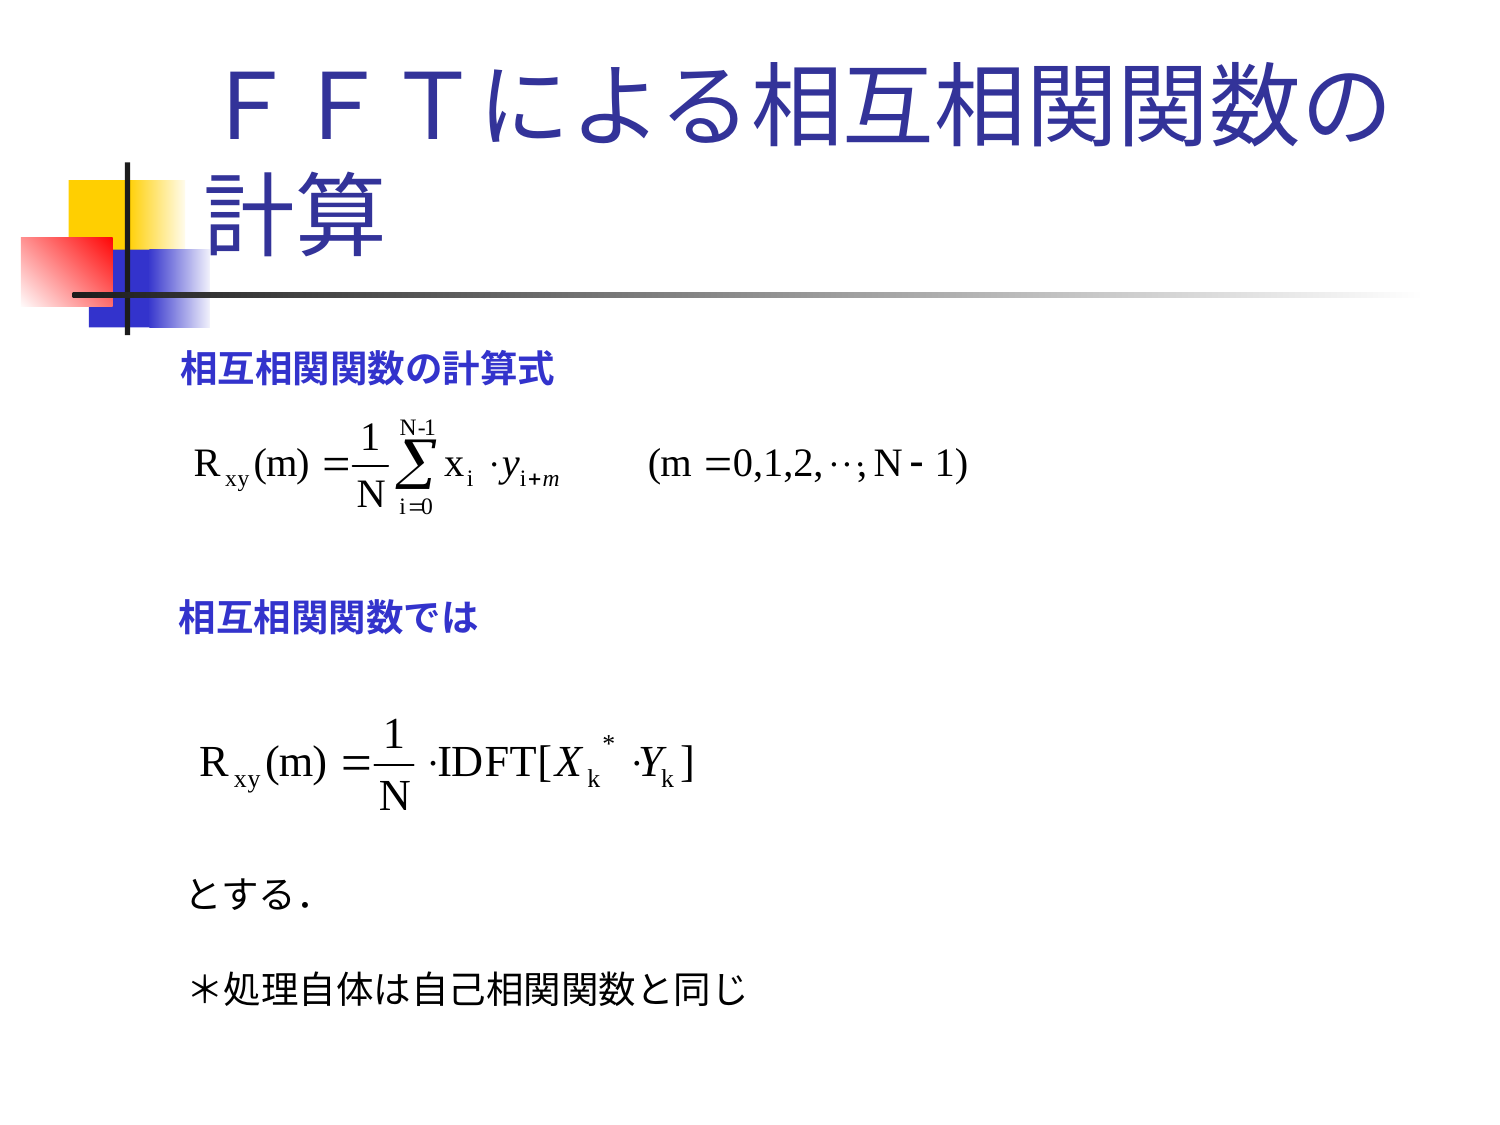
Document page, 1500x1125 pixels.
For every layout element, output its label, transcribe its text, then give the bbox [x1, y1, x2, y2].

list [192, 705, 701, 821]
title ＦＦＴによる相互相関関数の計算 [188, 35, 1468, 275]
text_box ＊処理自体は自己相関関数と同じ [171, 958, 764, 1018]
text_box 相互相関関数では [163, 586, 494, 646]
text_box とする． [169, 863, 349, 924]
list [187, 408, 975, 524]
text_box 相互相関関数の計算式 [165, 337, 571, 398]
